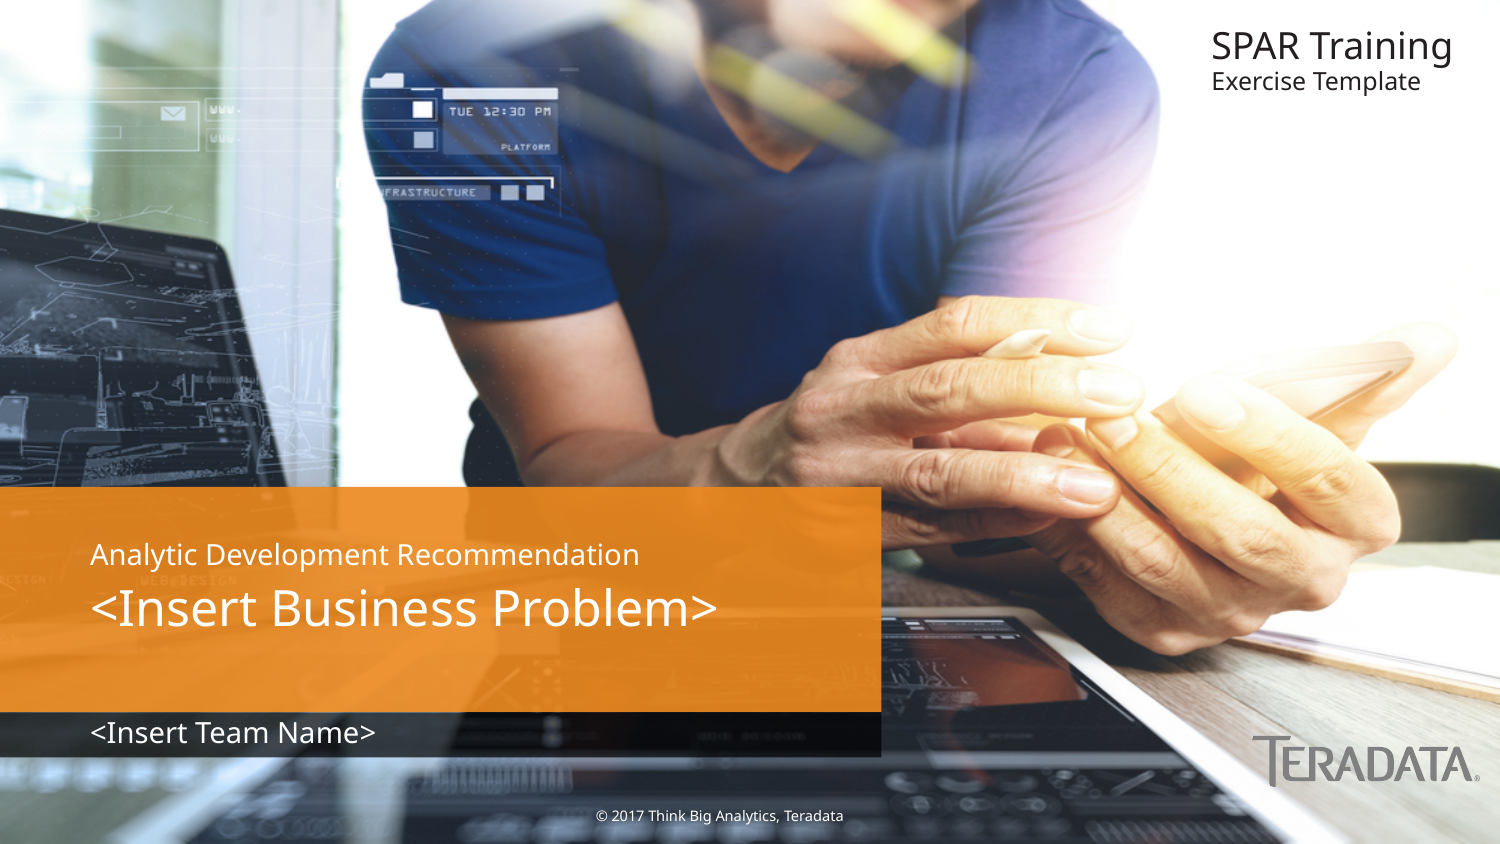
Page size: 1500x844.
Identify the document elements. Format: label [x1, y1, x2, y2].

text_box [1251, 735, 1481, 787]
picture [0, 0, 1500, 844]
